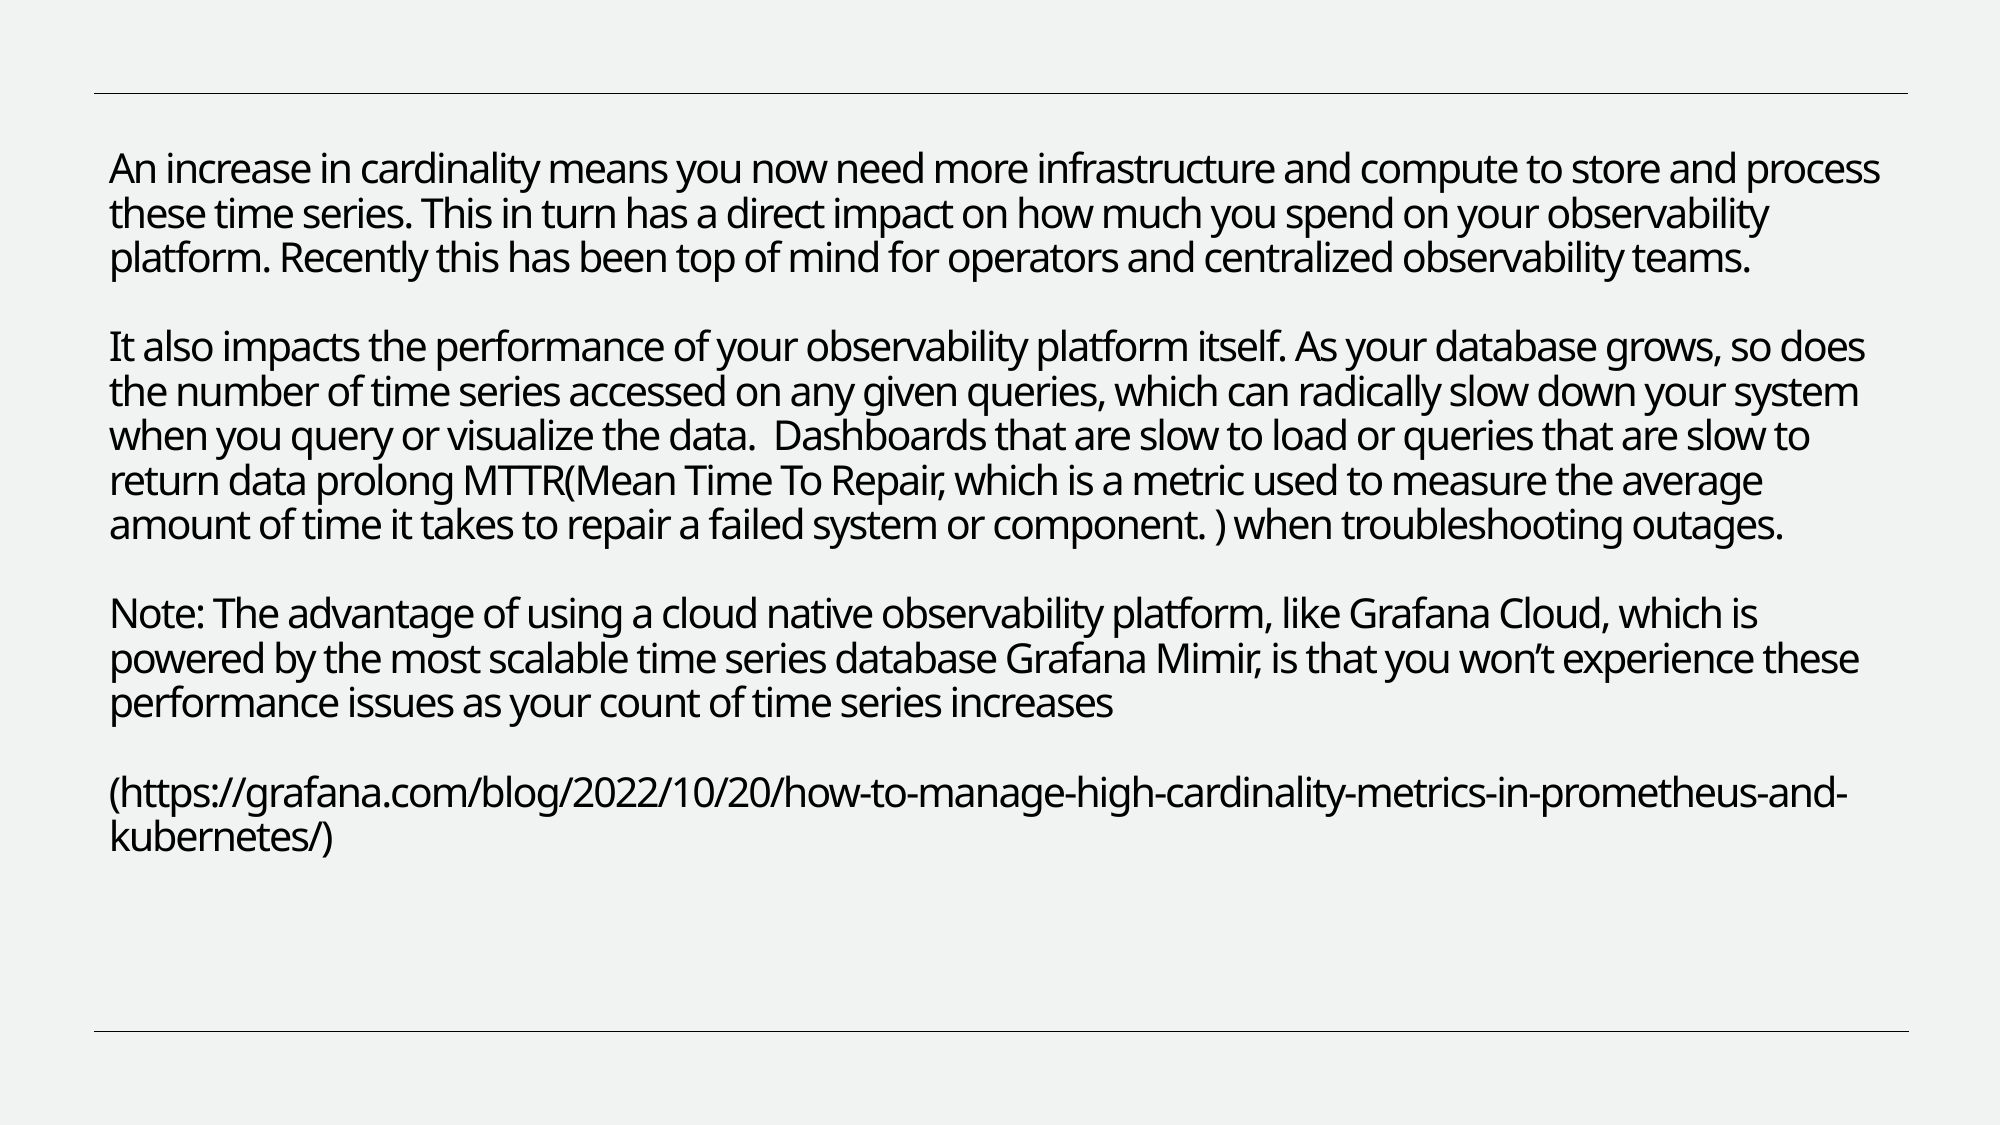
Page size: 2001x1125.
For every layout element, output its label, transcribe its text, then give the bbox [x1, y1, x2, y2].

text_box [0, 0, 2000, 1125]
title An increase in cardinality means you now need more infrastructure and compute to store and process these time series. This in turn has a direct impact on how much you spend on your observability platform. Recently this has been top of mind for operators and centralized observability teams. It also impacts the performance of your observability platform itself. As your database grows, so does the number of time series accessed on any given queries, which can radically slow down your system when you query or visualize the data. Dashboards that are slow to load or queries that are slow to return data prolong MTTR(Mean Time To Repair, which is a metric used to measure the average amount of time it takes to repair a failed system or component. ) when troubleshooting outages. Note: The advantage of using a cloud native observability platform, like Grafana Cloud, which is powered by the most scalable time series database Grafana Mimir, is that you won’t experience these performance issues as your count of time series increases (https://grafana.com/blog/2022/10/20/how-to-manage-high-cardinality-metrics-in-prometheus-and-kubernetes/) [93, 140, 1909, 1039]
